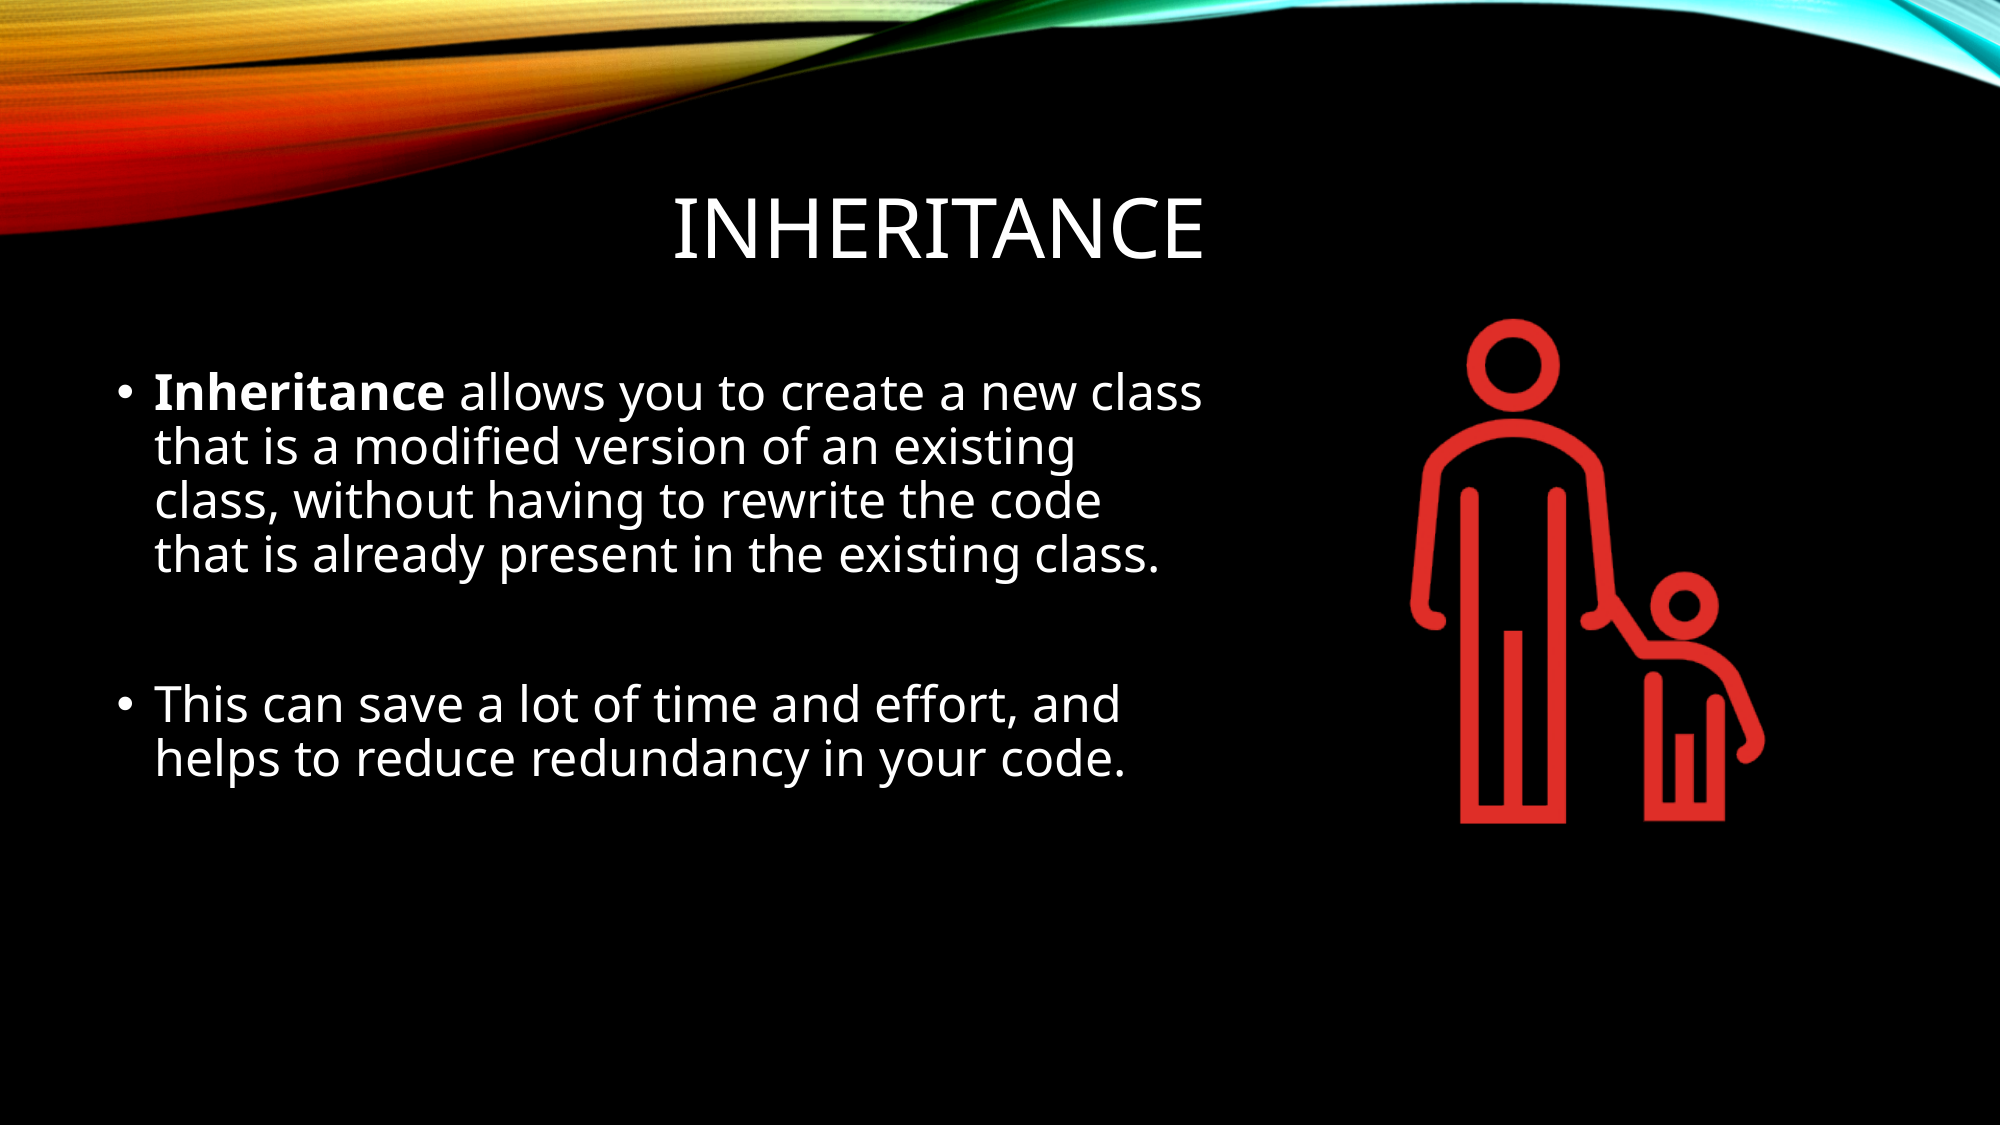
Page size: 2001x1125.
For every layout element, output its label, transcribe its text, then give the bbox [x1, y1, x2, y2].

title Inheritance [101, 125, 1223, 338]
picture [1289, 272, 1888, 871]
picture [0, 0, 2000, 237]
list Inheritance allows you to create a new class that is a modified version of an existing class, without having to rewrite the code that is already present in the existing class. This can save a lot of time and effort, and helps to reduce redundancy in your code. [101, 360, 1223, 1021]
